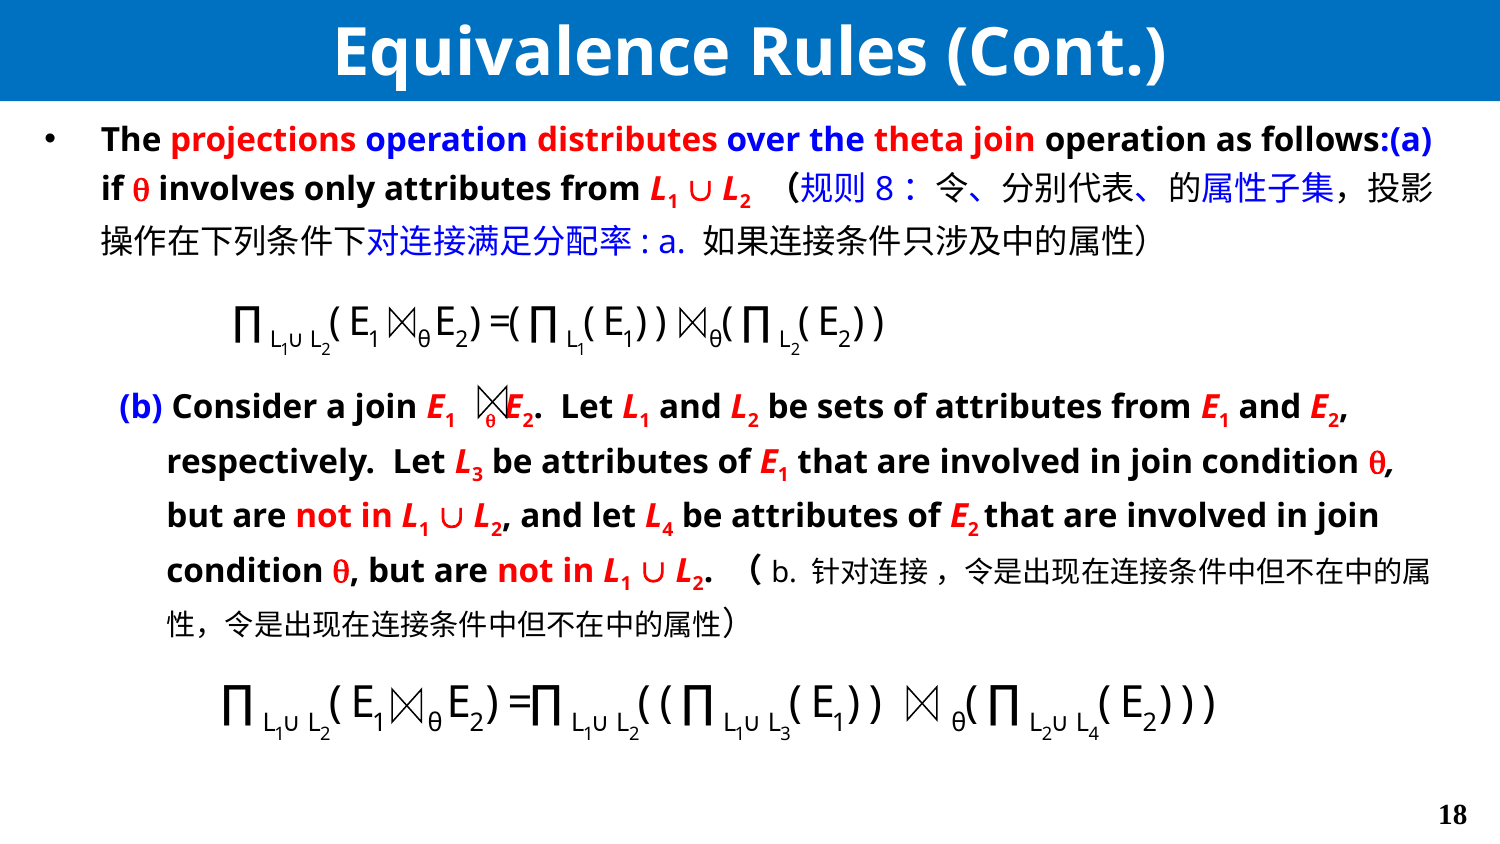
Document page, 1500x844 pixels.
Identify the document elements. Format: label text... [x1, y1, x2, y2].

title Equivalence Rules (Cont.) [0, 0, 1500, 102]
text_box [218, 669, 1223, 752]
text_box [478, 386, 507, 418]
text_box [229, 291, 892, 366]
